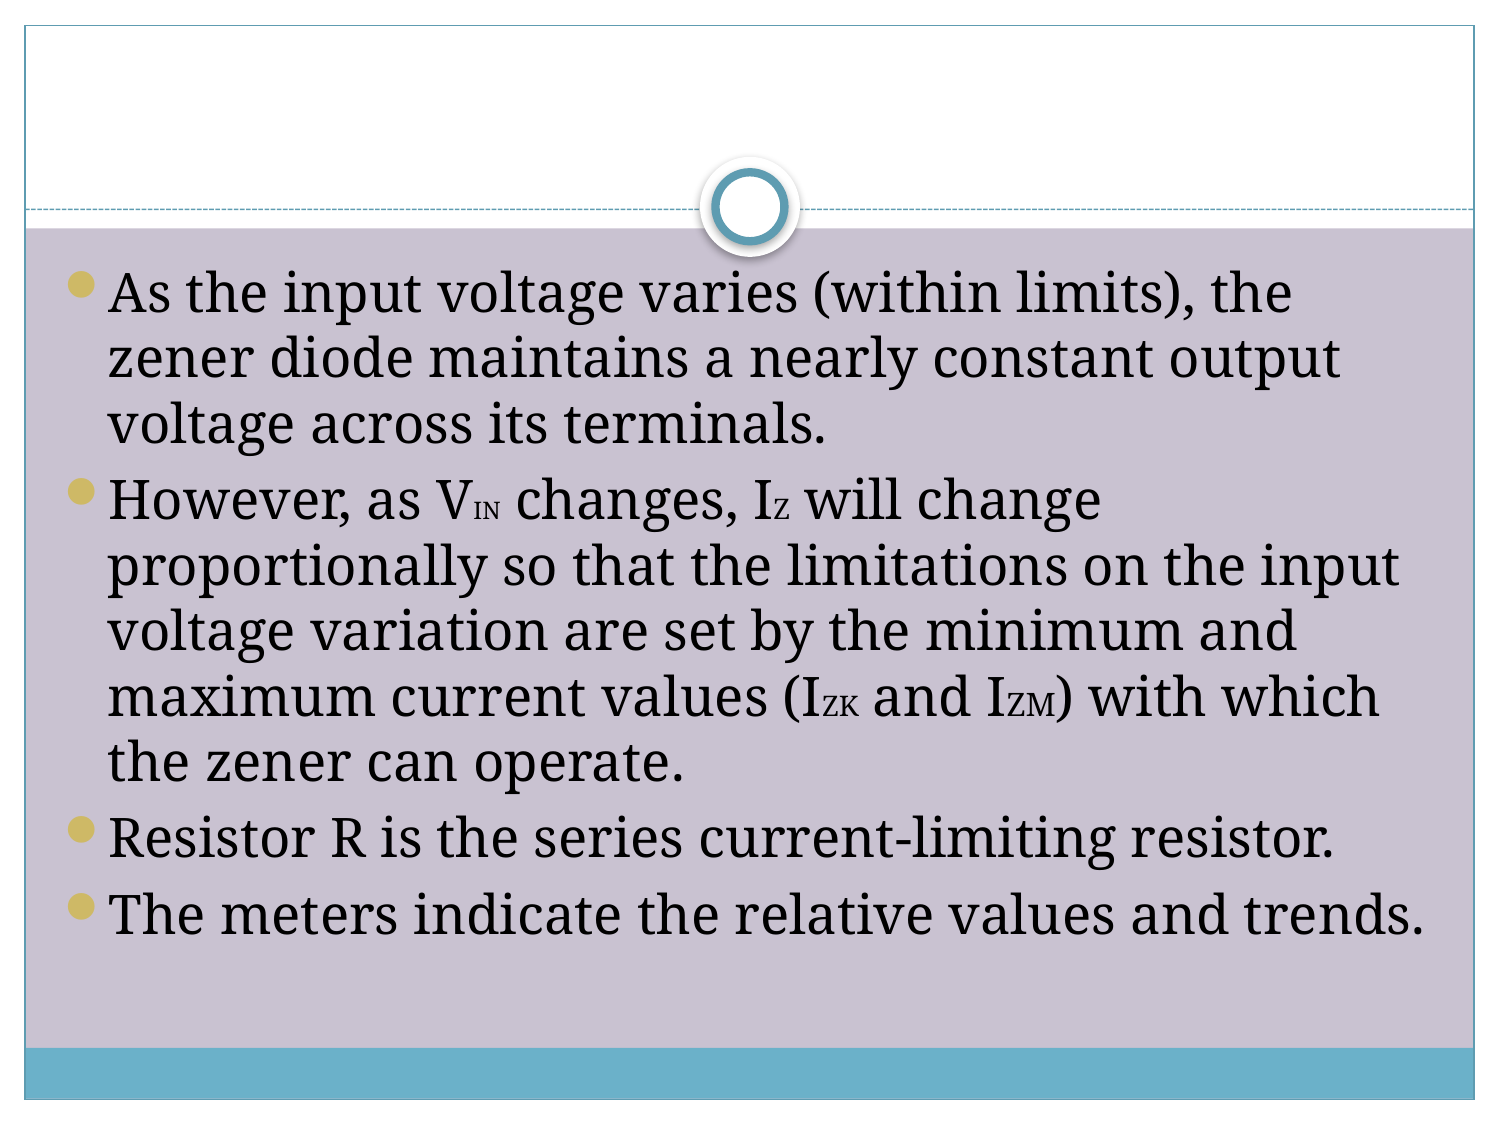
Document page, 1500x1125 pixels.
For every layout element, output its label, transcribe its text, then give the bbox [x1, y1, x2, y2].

list As the input voltage varies (within limits), the zener diode maintains a nearly constant output voltage across its terminals. However, as VIN changes, IZ will change proportionally so that the limitations on the input voltage variation are set by the minimum and maximum current values (IZK and IZM) with which the zener can operate. Resistor R is the series current-limiting resistor. The meters indicate the relative values and trends. [49, 250, 1445, 1001]
